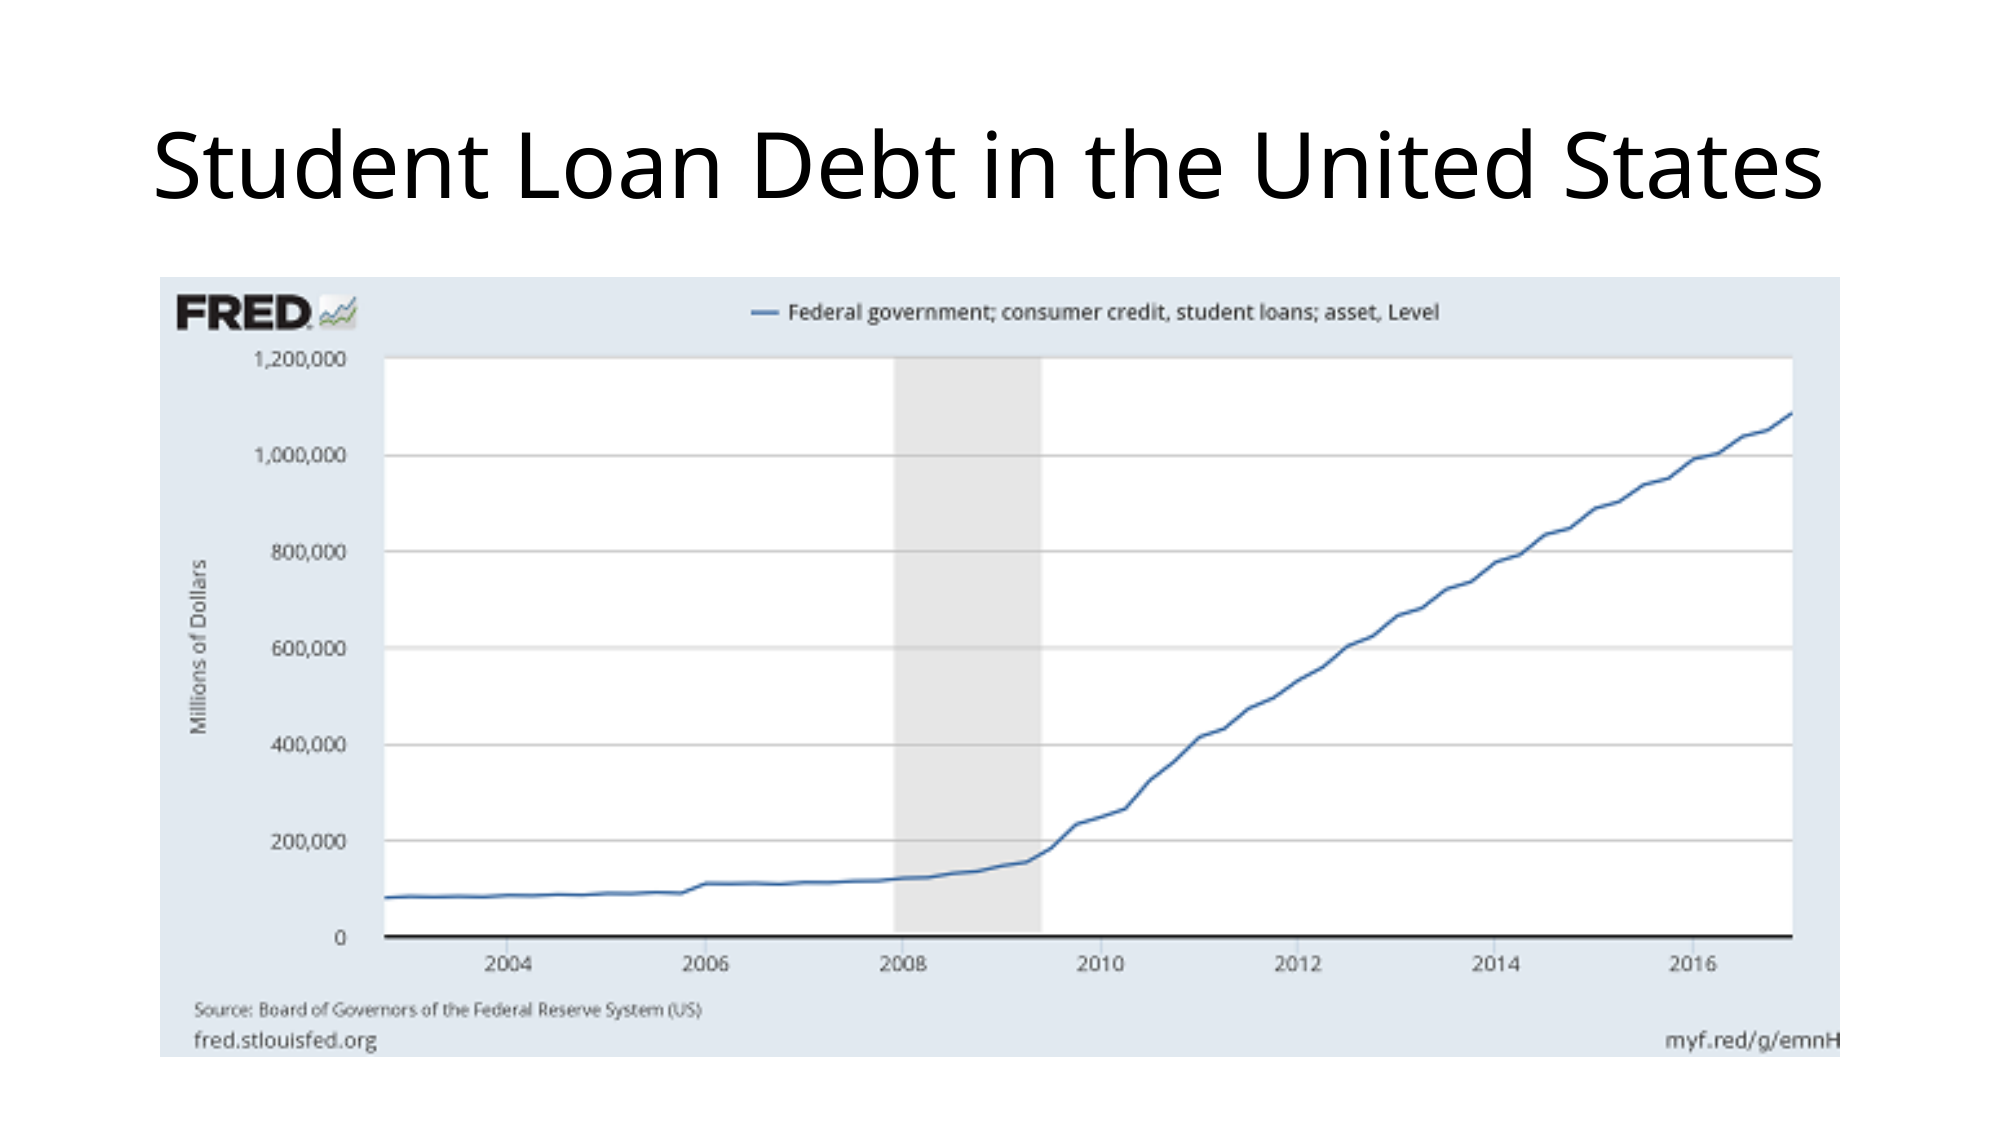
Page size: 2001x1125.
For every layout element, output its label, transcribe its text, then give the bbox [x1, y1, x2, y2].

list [160, 277, 1840, 1058]
title Student Loan Debt in the United States [137, 59, 1863, 278]
